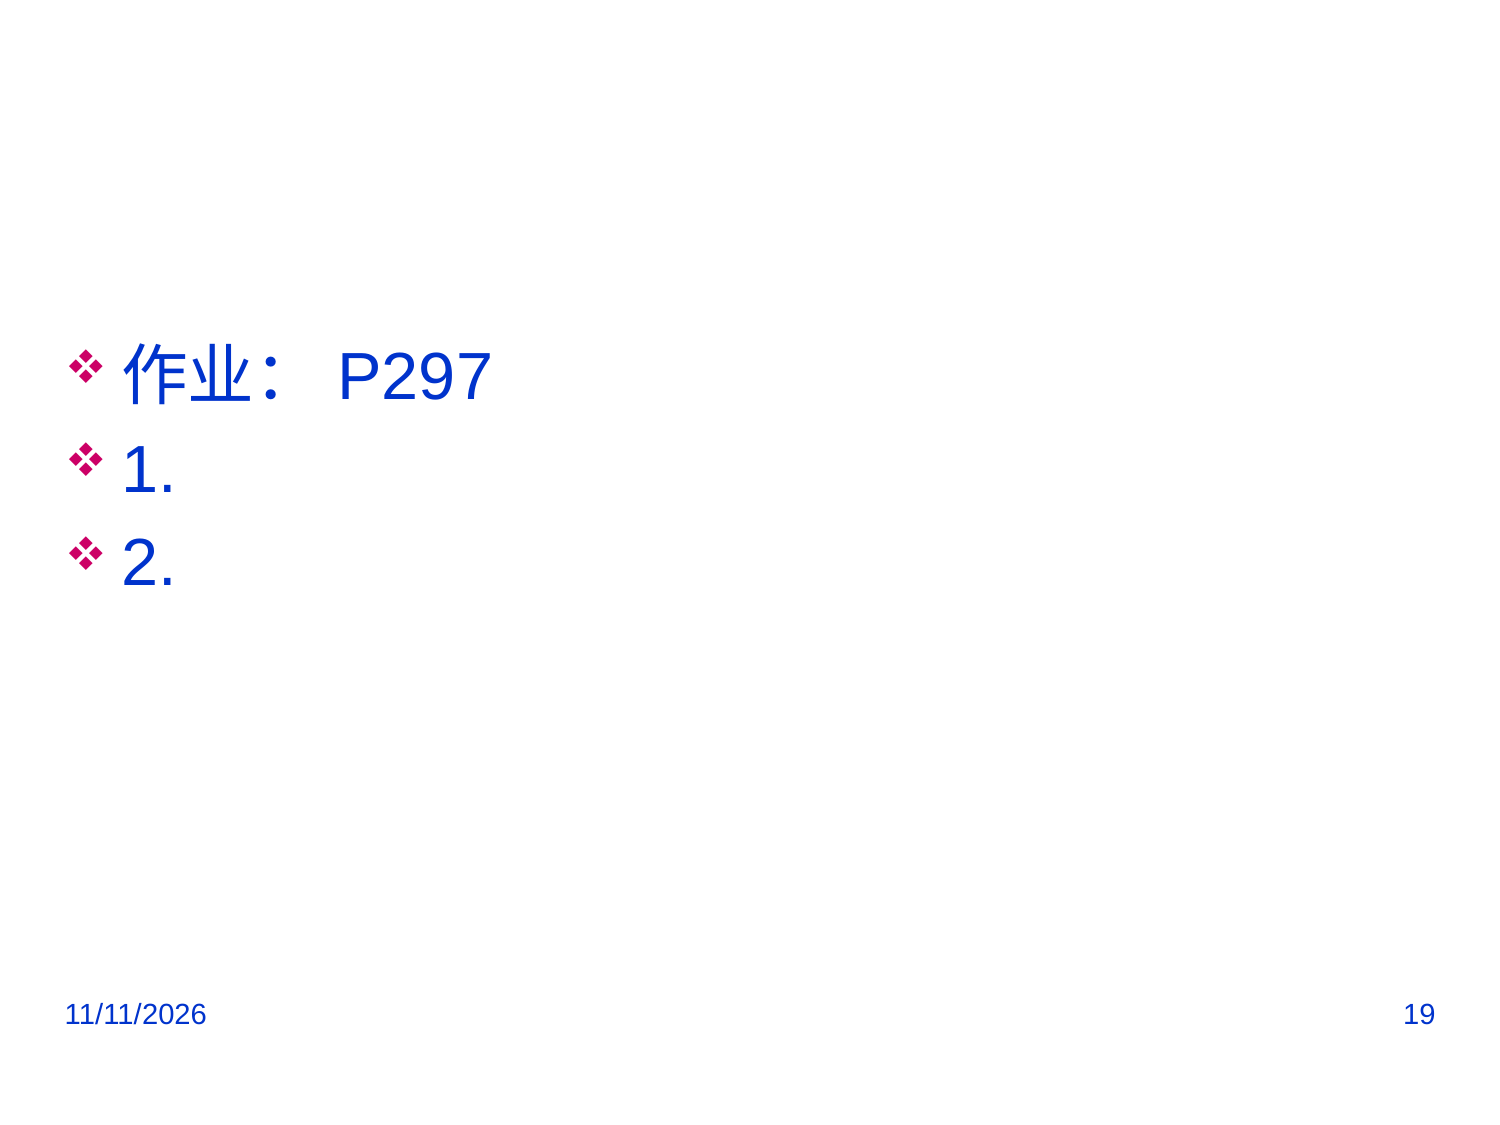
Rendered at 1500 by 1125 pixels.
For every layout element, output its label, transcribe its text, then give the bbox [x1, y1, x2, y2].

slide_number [49, 987, 425, 1066]
list 作业：P297 1. 2. [50, 324, 1451, 963]
slide_number 19 [1074, 987, 1451, 1066]
